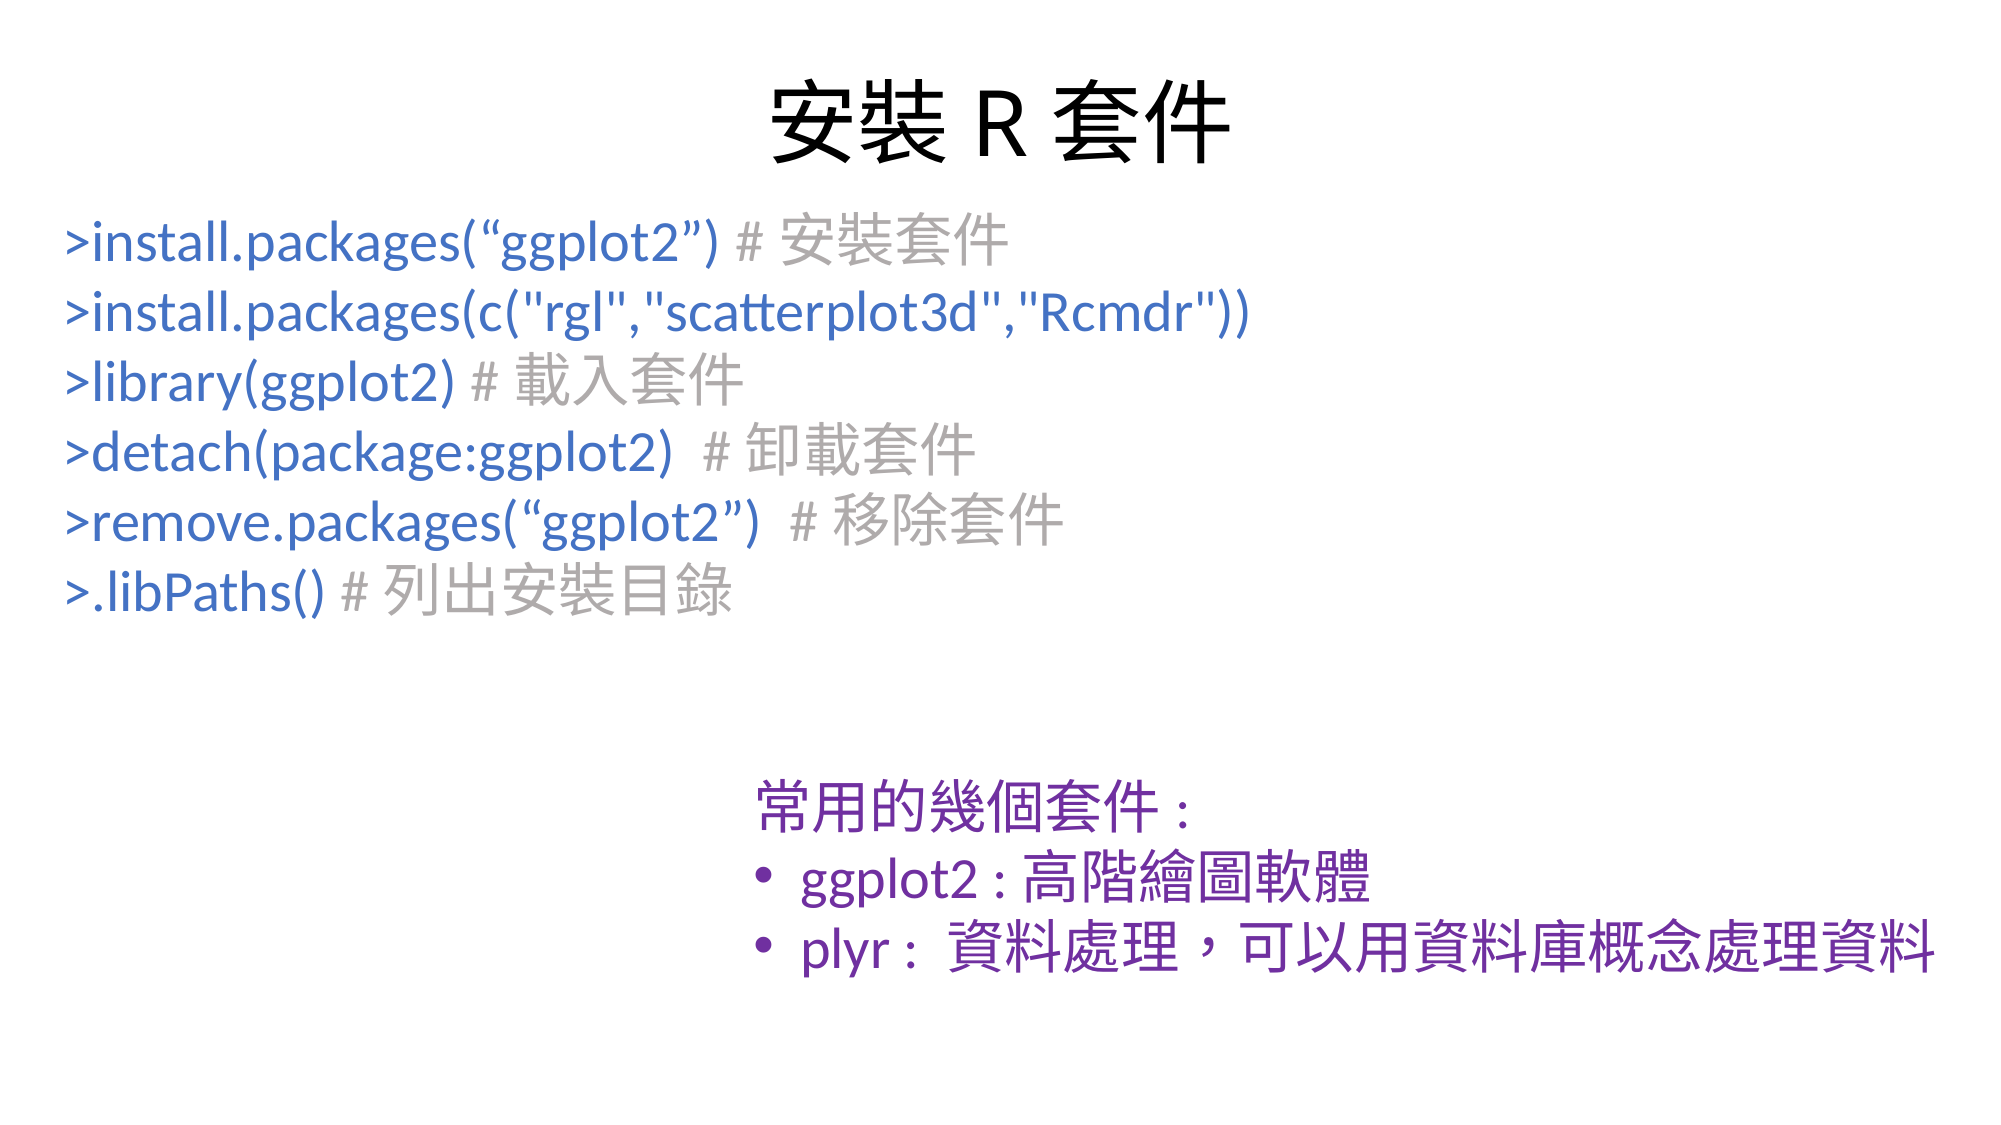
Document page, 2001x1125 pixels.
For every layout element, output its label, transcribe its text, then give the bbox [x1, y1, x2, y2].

text_box >install.packages(“ggplot2”) #安裝套件 >install.packages(c("rgl","scatterplot3d","Rcmdr")) >library(ggplot2) #載入套件 >detach(package:ggplot2) #卸載套件 >remove.packages(“ggplot2”) #移除套件 >.libPaths() #列出安裝目錄 [34, 196, 1500, 631]
text_box 常用的幾個套件: ggplot2 :高階繪圖軟體 plyr : 資料處理，可以用資料庫概念處理資料 [738, 762, 2000, 1032]
title 安裝R套件 [137, 18, 1863, 236]
